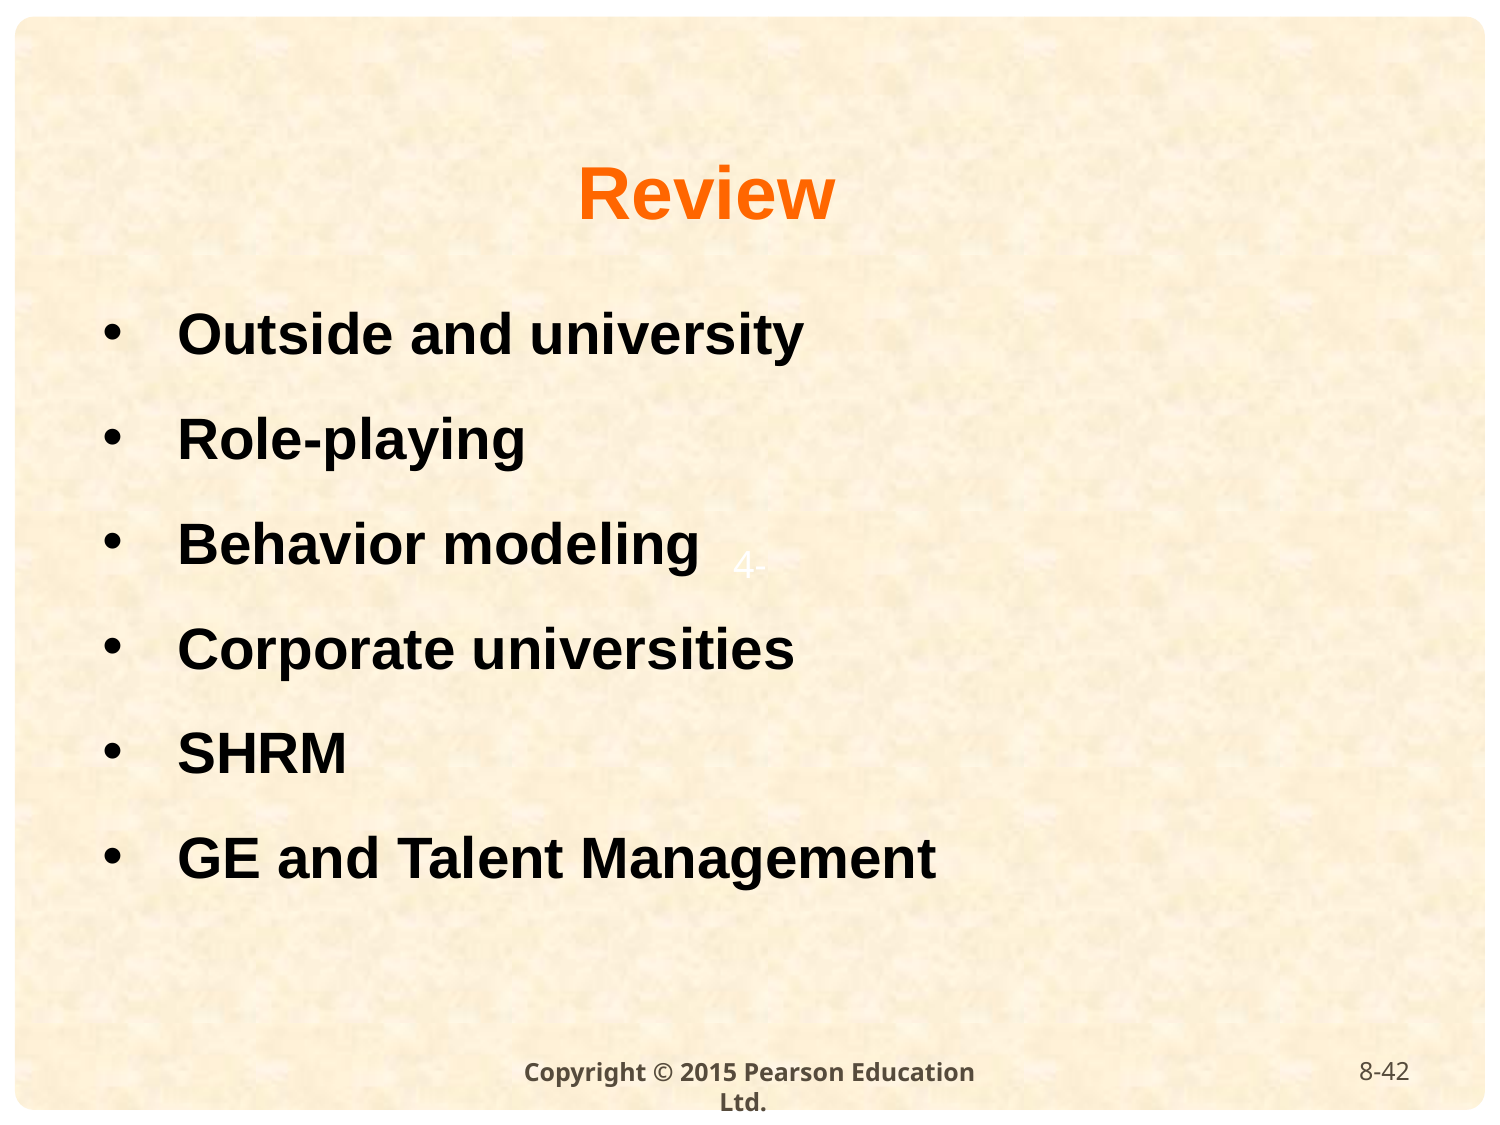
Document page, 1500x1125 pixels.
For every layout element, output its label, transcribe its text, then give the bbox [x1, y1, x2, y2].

picture [14, 16, 1485, 1110]
slide_number 8-42 [1074, 1042, 1425, 1103]
text_box Review [200, 137, 1213, 243]
text_box Copyright © 2015 Pearson Education Ltd. [487, 1059, 1013, 1113]
text_box Outside and university Role-playing Behavior modeling Corporate universities SHRM GE and Talent Management [87, 253, 988, 898]
